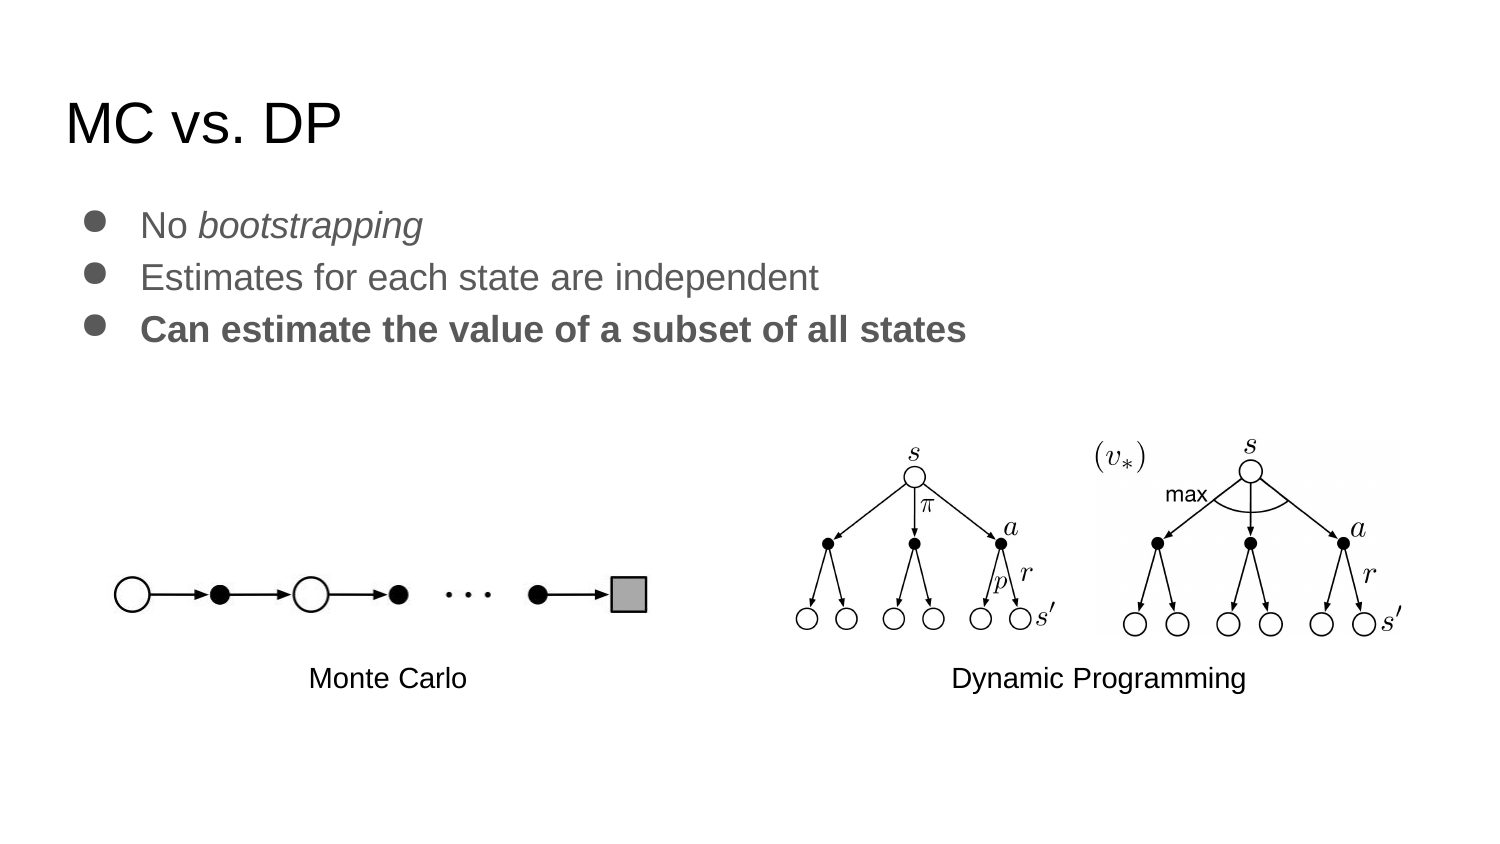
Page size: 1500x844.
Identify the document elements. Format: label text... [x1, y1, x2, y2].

text_box Dynamic Programming [949, 656, 1250, 694]
title MC vs. DP [63, 82, 346, 226]
text_box [1094, 438, 1402, 638]
text_box [107, 574, 651, 614]
text_box No bootstrapping Estimates for each state are independent Can estimate the value of a subset of all states [77, 192, 973, 350]
text_box Monte Carlo [306, 656, 470, 694]
text_box [794, 446, 1056, 630]
